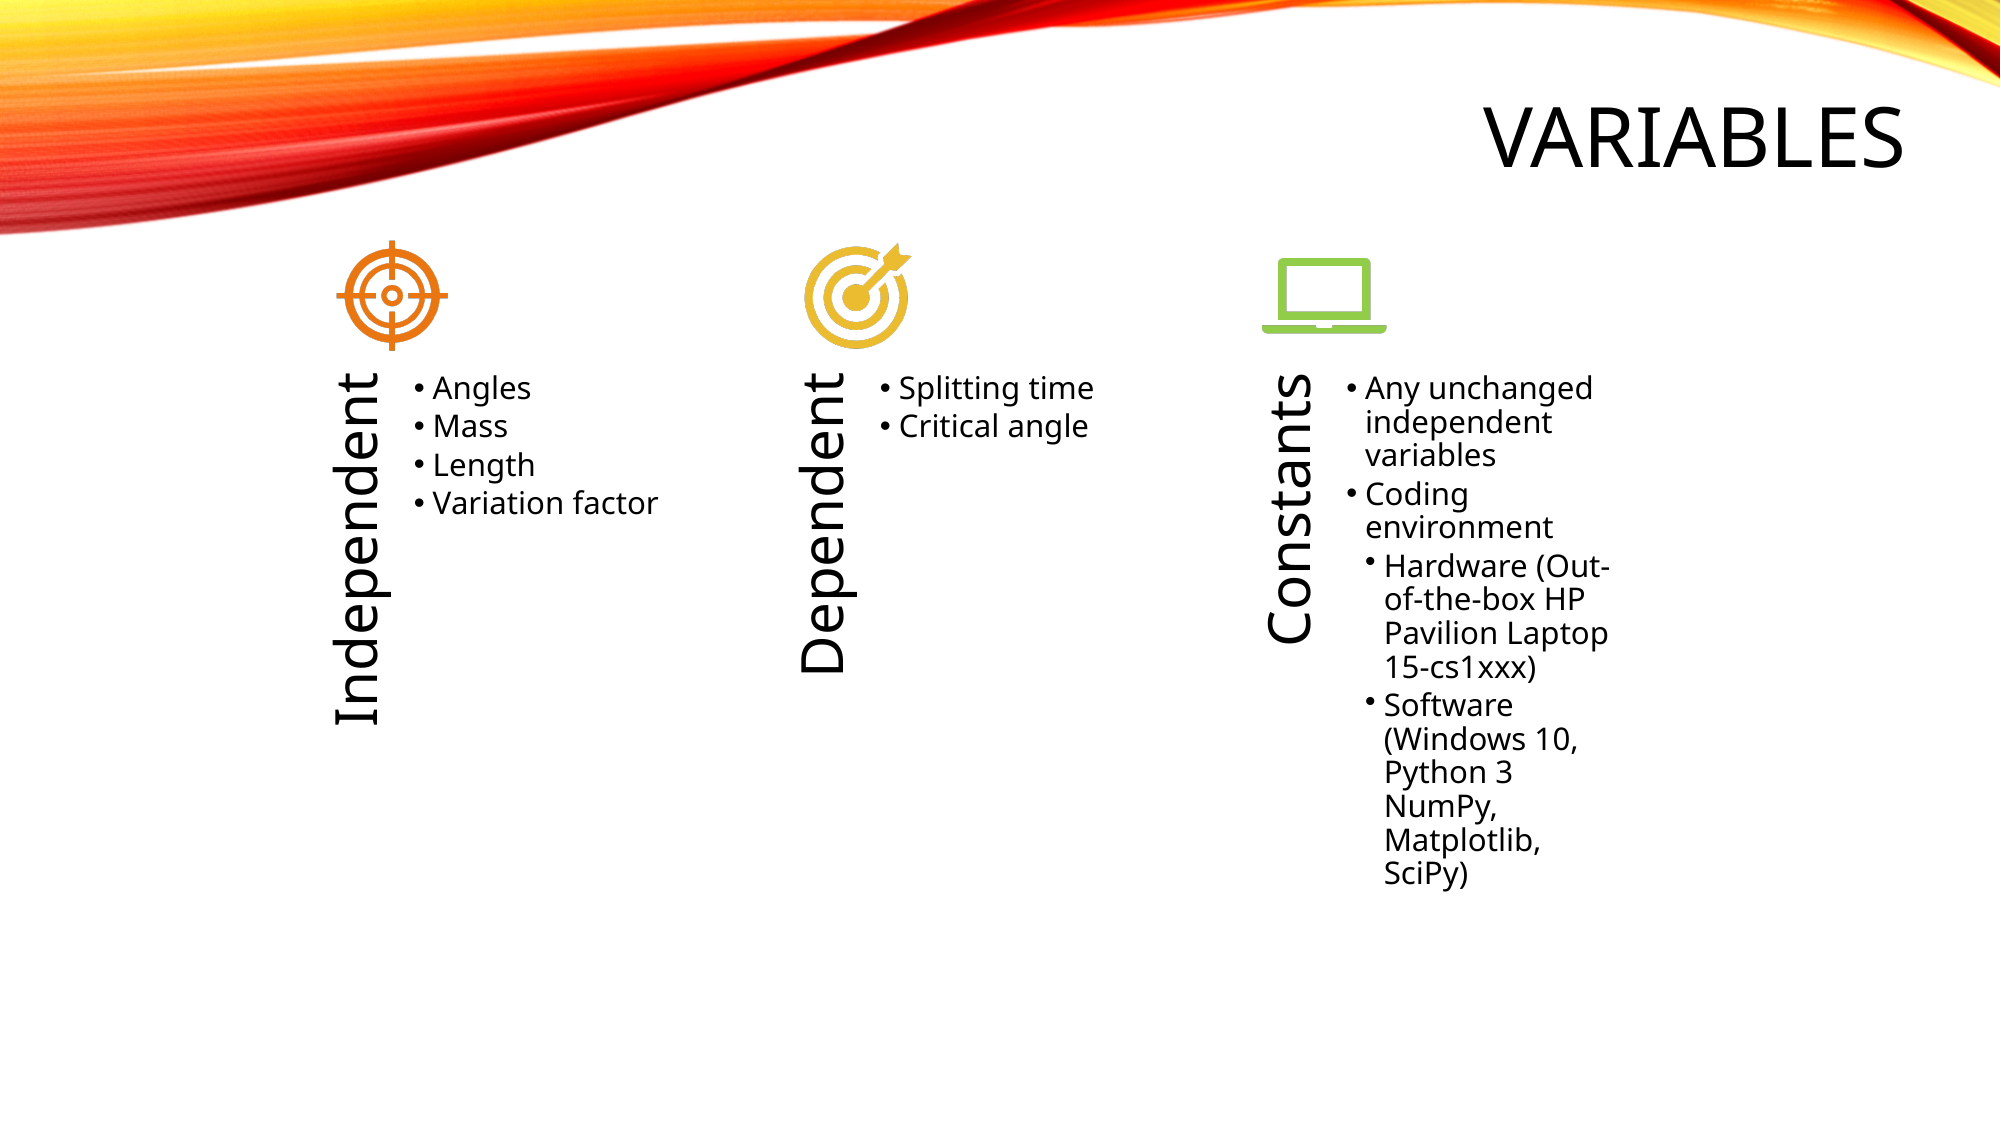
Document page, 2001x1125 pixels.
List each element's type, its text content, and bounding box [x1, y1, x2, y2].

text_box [319, 175, 1653, 1065]
picture [0, 0, 2000, 237]
title Variables [508, 34, 1922, 247]
